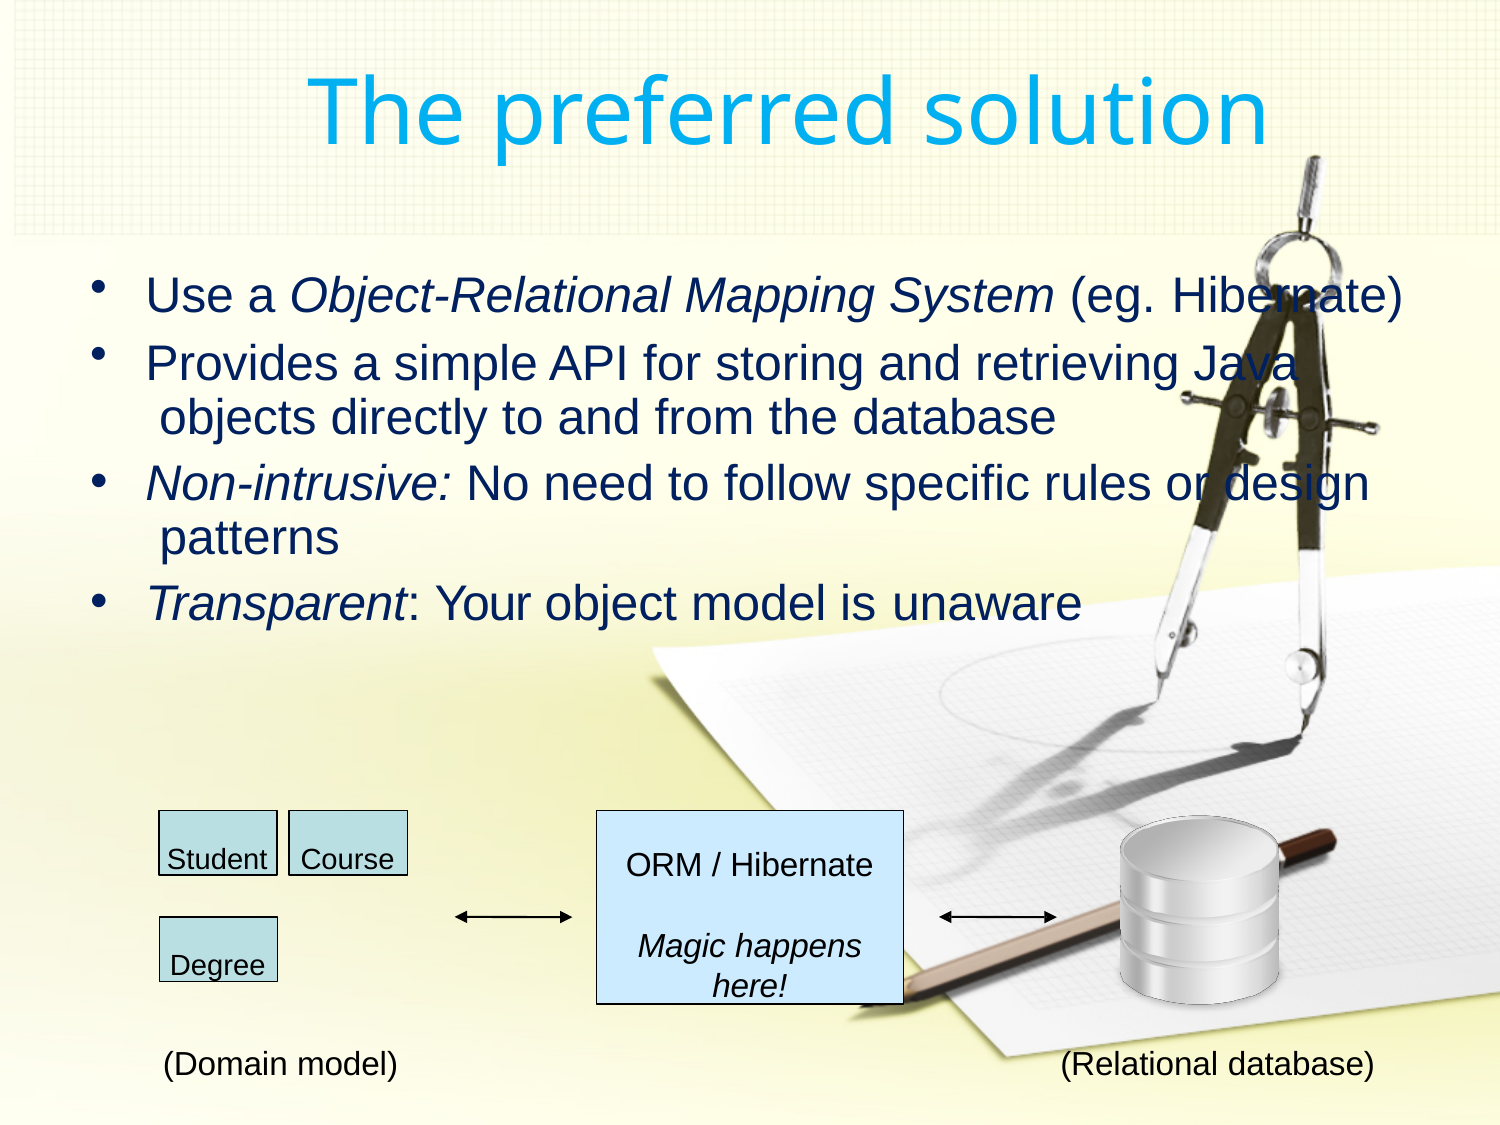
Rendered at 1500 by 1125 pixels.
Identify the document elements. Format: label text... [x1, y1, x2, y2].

text_box Course [289, 810, 408, 875]
picture [0, 0, 1500, 1125]
text_box (Relational database) [1058, 1041, 1379, 1082]
text_box Degree [159, 916, 278, 982]
text_box (Domain model) [160, 1041, 402, 1082]
text_box [454, 910, 573, 924]
text_box [938, 910, 1057, 924]
text_box ORM / Hibernate Magic happens here! [596, 810, 904, 1005]
text_box Use a Object-Relational Mapping System (eg. Hibernate) Provides a simple API for storing and retrieving Java objects directly to and from the database Non-intrusive: No need to follow specific rules or design patterns Transparent: Your object model is unaware [87, 262, 1410, 631]
text_box [1080, 786, 1319, 1025]
title The preferred solution [87, 13, 1276, 202]
text_box Student [159, 810, 278, 875]
